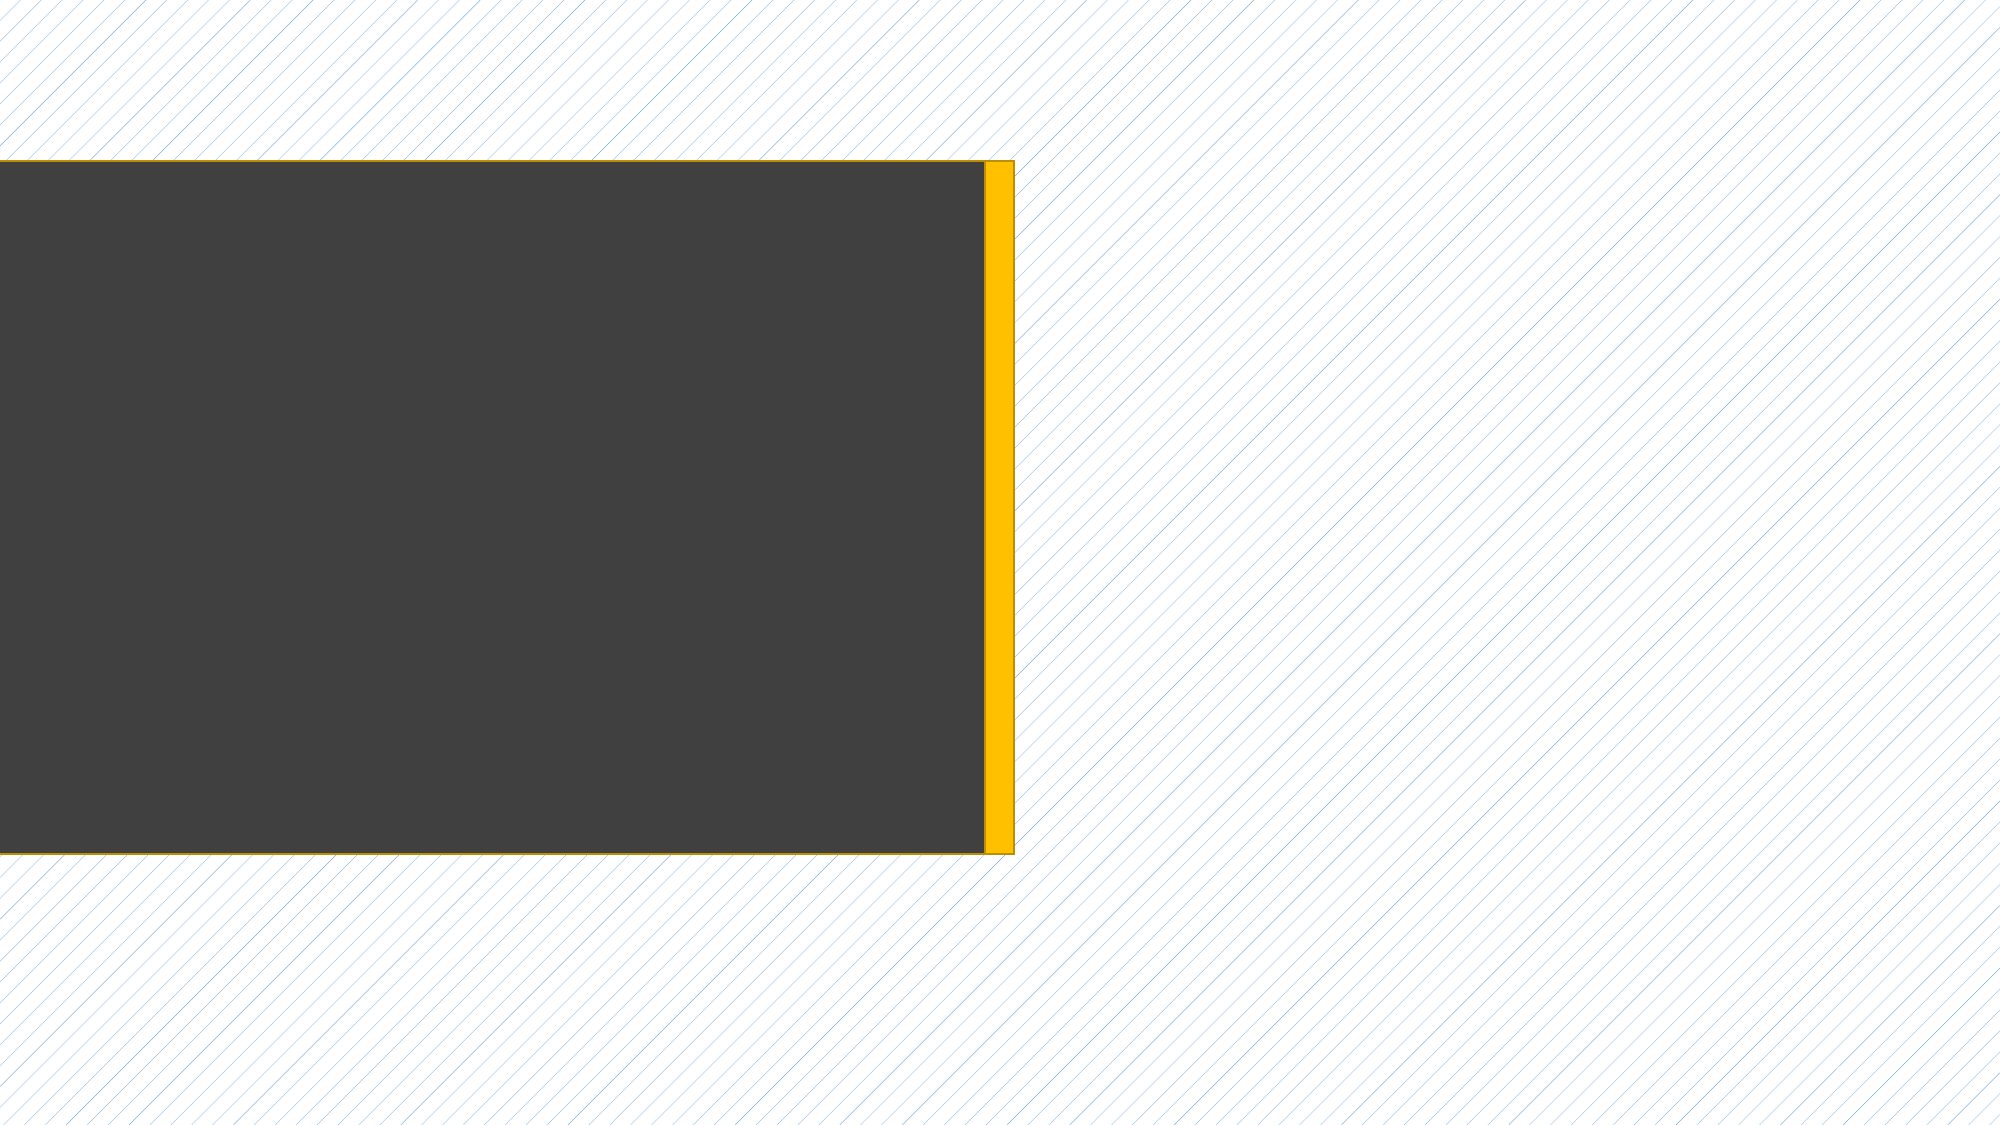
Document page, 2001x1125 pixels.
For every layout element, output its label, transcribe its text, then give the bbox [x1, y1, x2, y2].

slide_number 3 [1412, 1042, 1863, 1103]
text_box [0, 160, 984, 855]
text_box [984, 160, 1015, 855]
